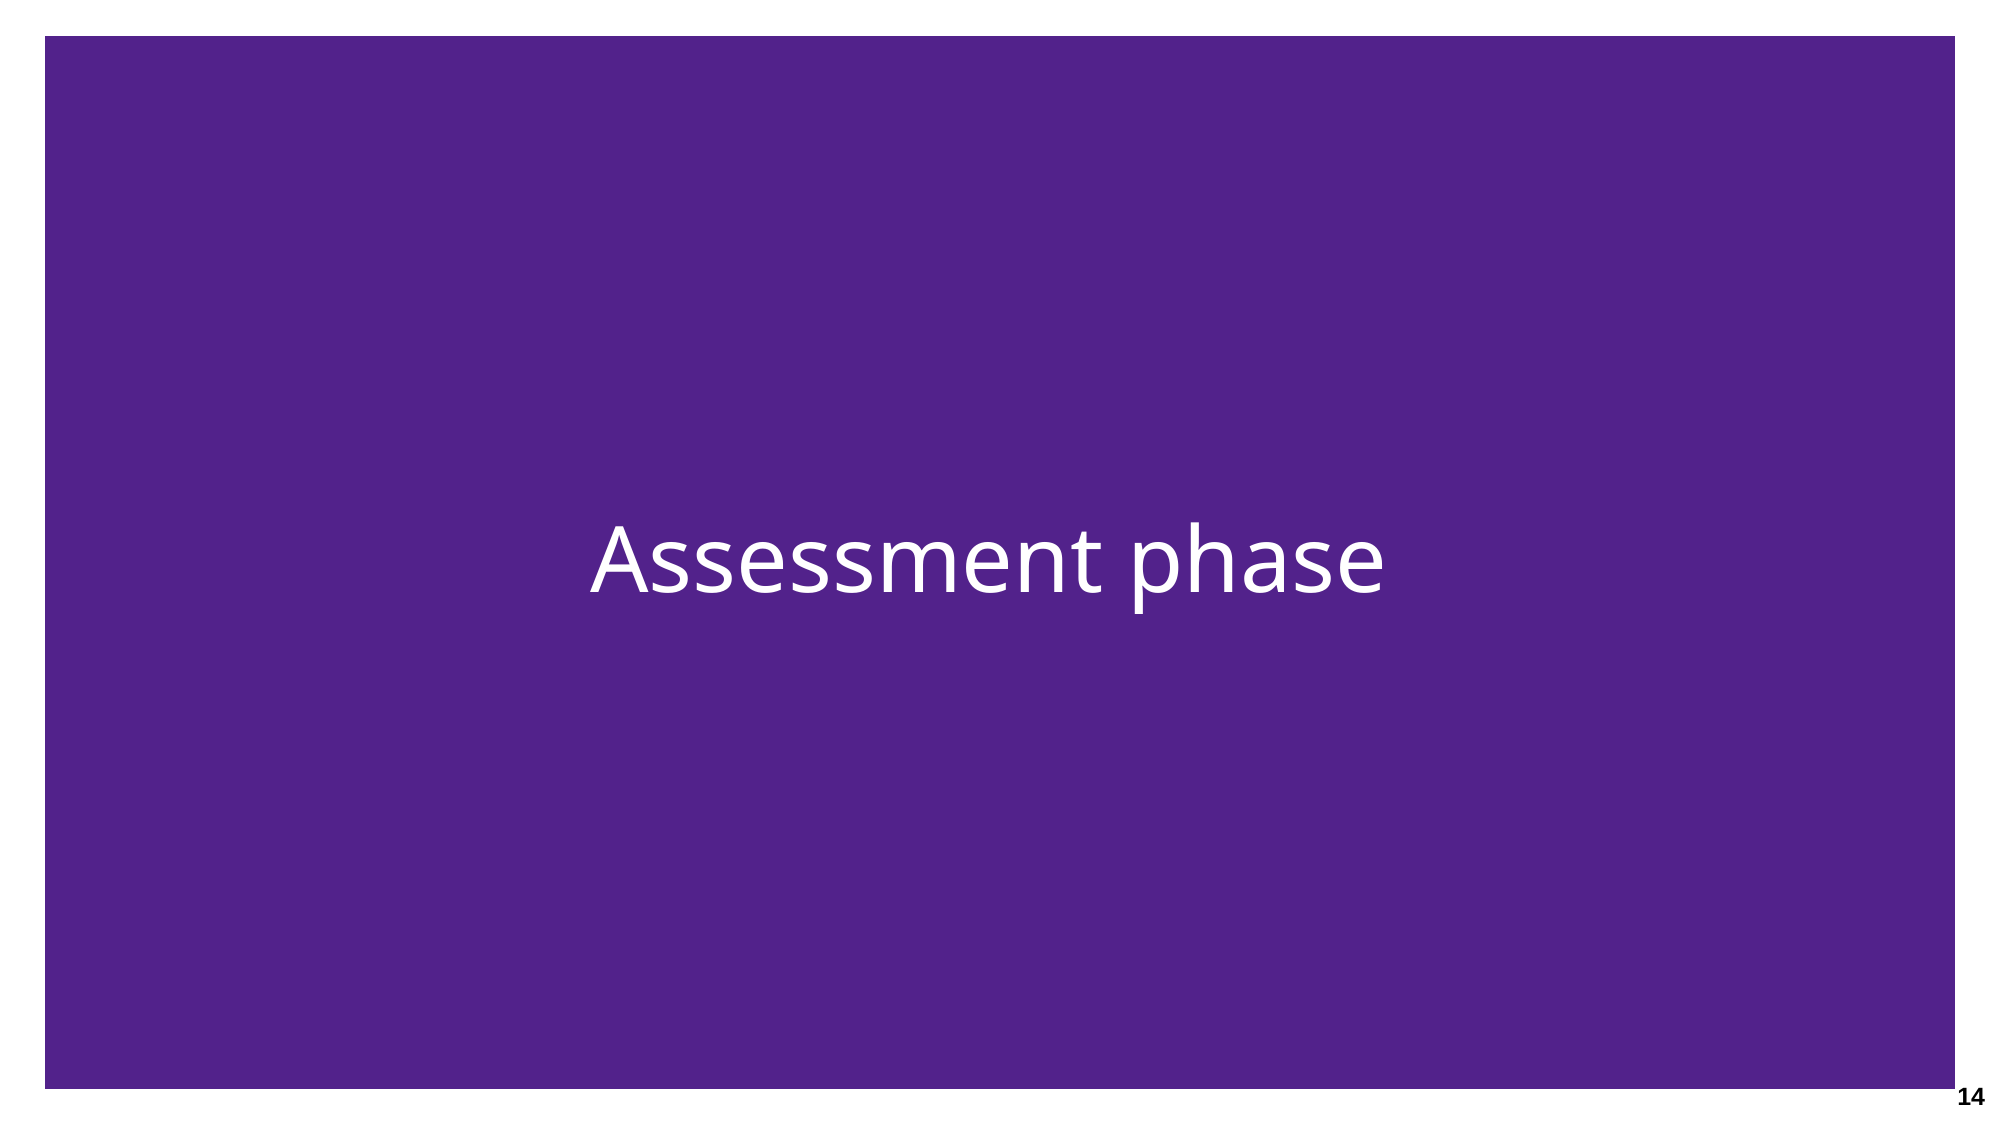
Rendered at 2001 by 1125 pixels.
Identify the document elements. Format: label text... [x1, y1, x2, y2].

picture [45, 36, 1955, 1089]
slide_number 14 [1550, 1073, 2000, 1125]
title Assessment phase [346, 453, 1632, 672]
